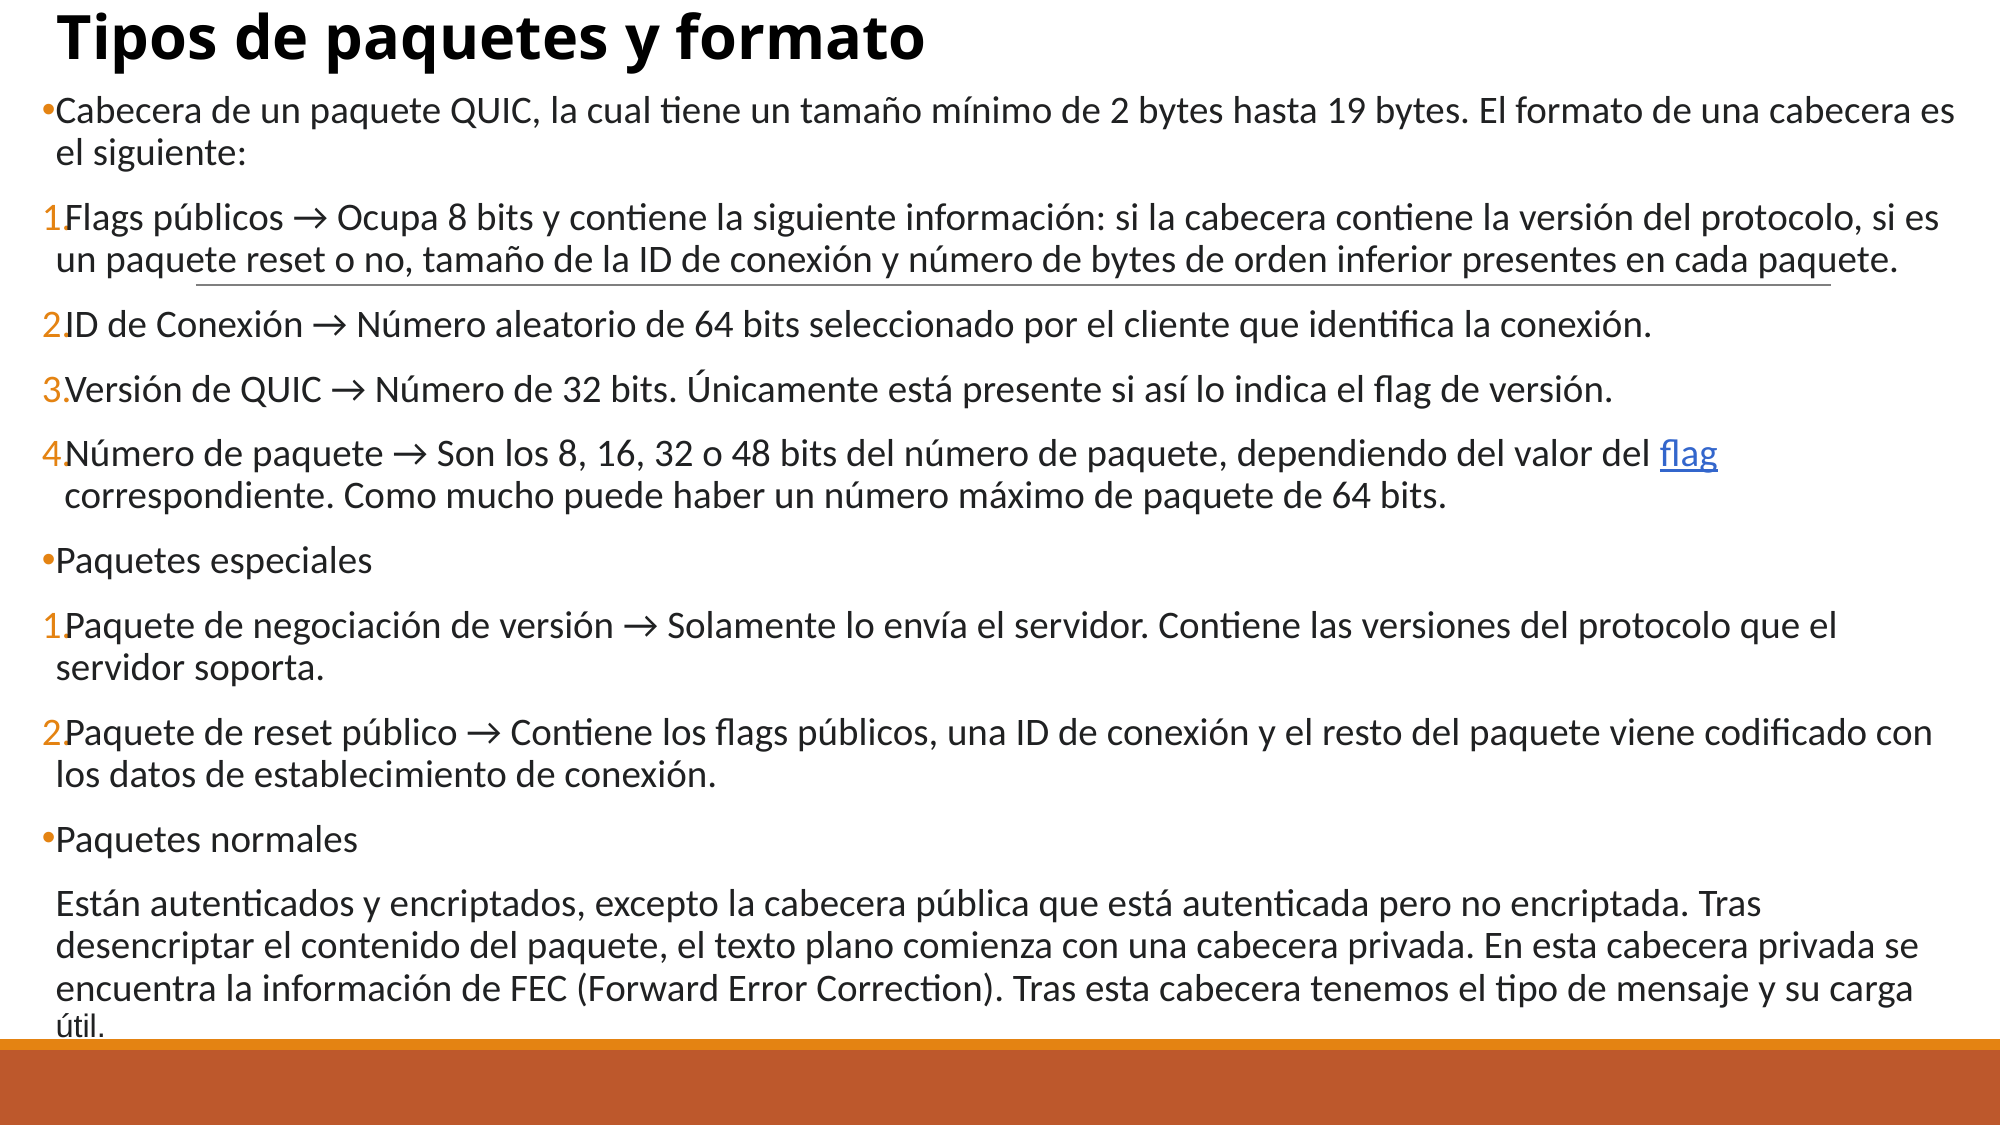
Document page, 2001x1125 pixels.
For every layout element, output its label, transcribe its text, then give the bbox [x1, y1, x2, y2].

list Cabecera de un paquete QUIC, la cual tiene un tamaño mínimo de 2 bytes hasta 19 bytes. El formato de una cabecera es el siguiente: Flags públicos → Ocupa 8 bits y contiene la siguiente información: si la cabecera contiene la versión del protocolo, si es un paquete reset o no, tamaño de la ID de conexión y número de bytes de orden inferior presentes en cada paquete. ID de Conexión → Número aleatorio de 64 bits seleccionado por el cliente que identifica la conexión. Versión de QUIC → Número de 32 bits. Únicamente está presente si así lo indica el flag de versión. Número de paquete → Son los 8, 16, 32 o 48 bits del número de paquete, dependiendo del valor del flag correspondiente. Como mucho puede haber un número máximo de paquete de 64 bits. Paquetes especiales Paquete de negociación de versión → Solamente lo envía el servidor. Contiene las versiones del protocolo que el servidor soporta. Paquete de reset público → Contiene los flags públicos, una ID de conexión y el resto del paquete viene codificado con los datos de establecimiento de conexión. Paquetes normales Están autenticados y encriptados, excepto la cabecera pública que está autenticada pero no encriptada. Tras desencriptar el contenido del paquete, el texto plano comienza con una cabecera privada. En esta cabecera privada se encuentra la información de FEC (Forward Error Correction). Tras esta cabecera tenemos el tipo de mensaje y su carga útil. [41, 82, 1959, 1073]
title Tipos de paquetes y formato [41, 0, 1692, 82]
